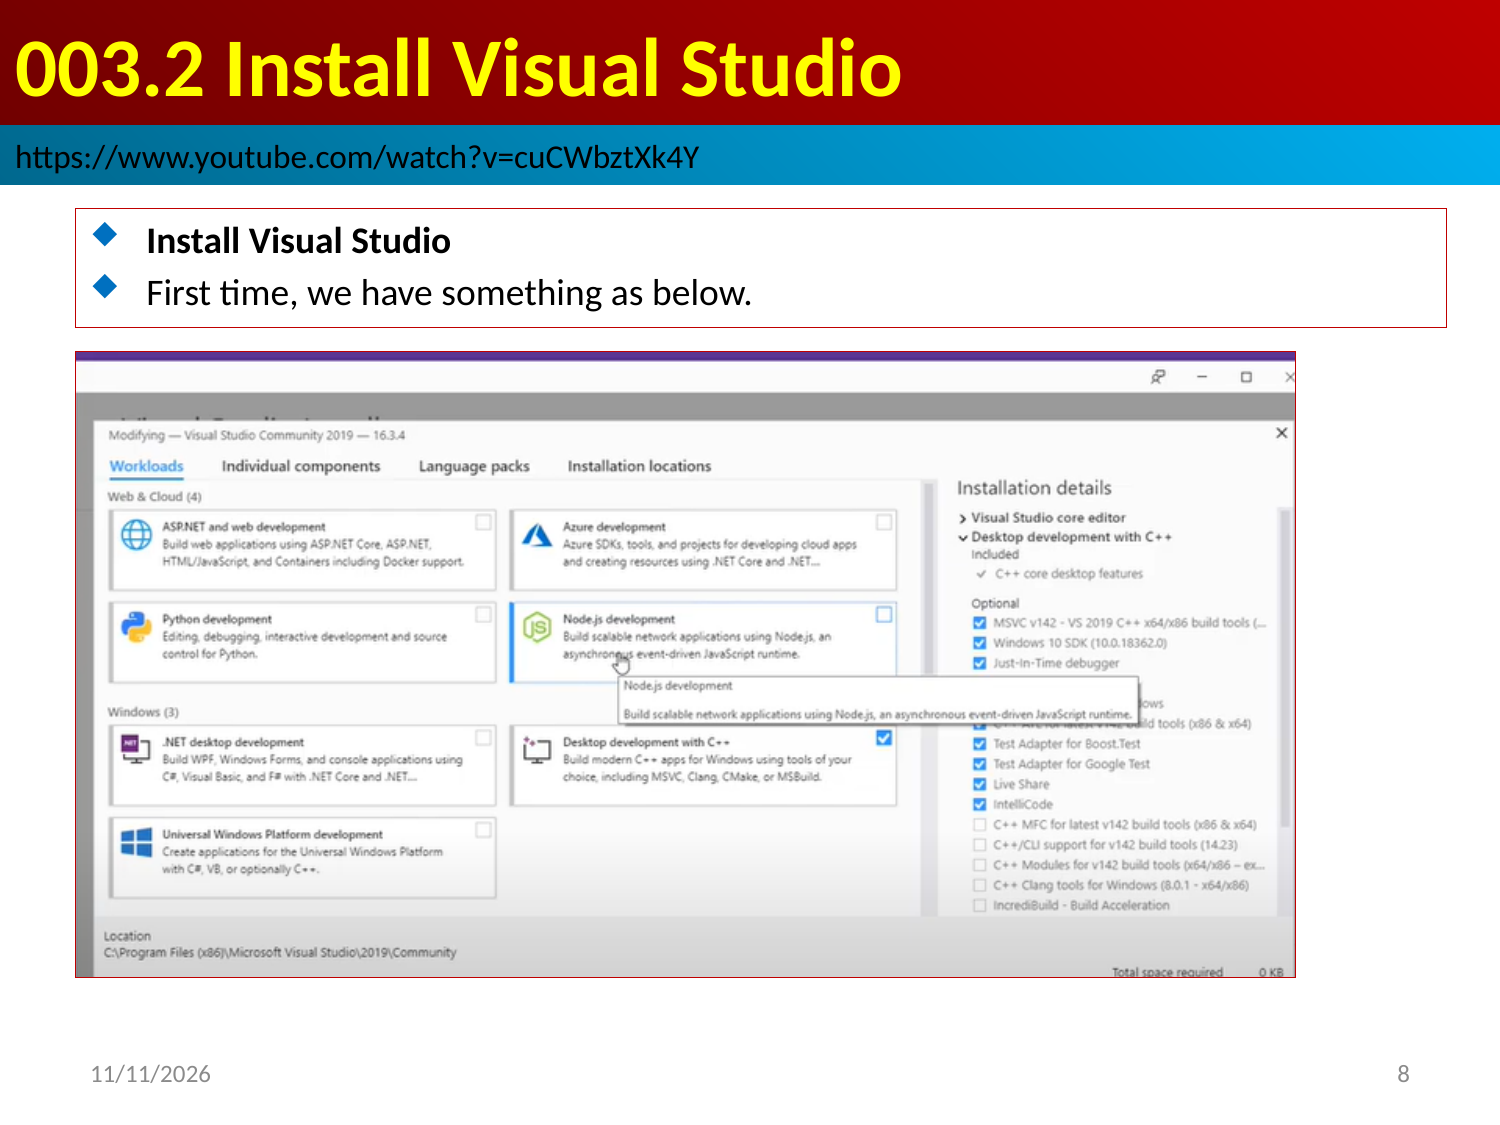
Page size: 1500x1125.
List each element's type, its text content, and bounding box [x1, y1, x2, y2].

subtitle Install Visual Studio First time, we have something as below. [75, 208, 1447, 328]
text_box https://www.youtube.com/watch?v=cuCWbztXk4Y [0, 125, 1500, 185]
title 003.2 Install Visual Studio [0, 0, 1500, 125]
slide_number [75, 1042, 425, 1103]
slide_number 8 [1074, 1042, 1425, 1103]
picture [74, 350, 1296, 978]
